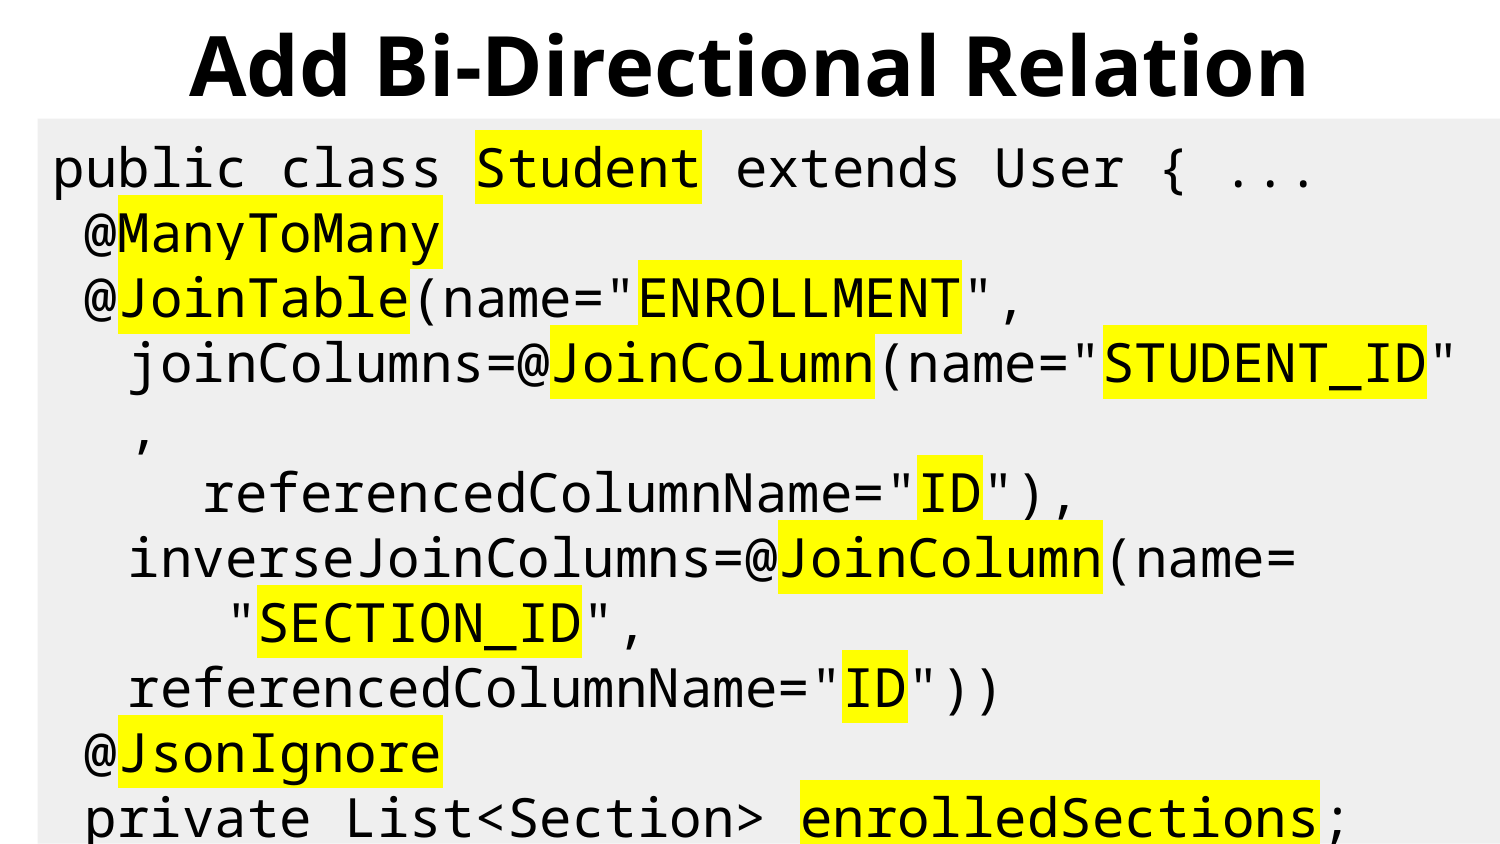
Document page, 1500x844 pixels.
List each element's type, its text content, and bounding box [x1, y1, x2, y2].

list public class Student extends User { ... @ManyToMany @JoinTable(name="ENROLLMENT", joinColumns=@JoinColumn(name="STUDENT_ID", referencedColumnName="ID"), inverseJoinColumns=@JoinColumn(name= "SECTION_ID", referencedColumnName="ID")) @JsonIgnore private List<Section> enrolledSections; [37, 118, 1500, 844]
title Add Bi-Directional Relation [0, 0, 1500, 119]
